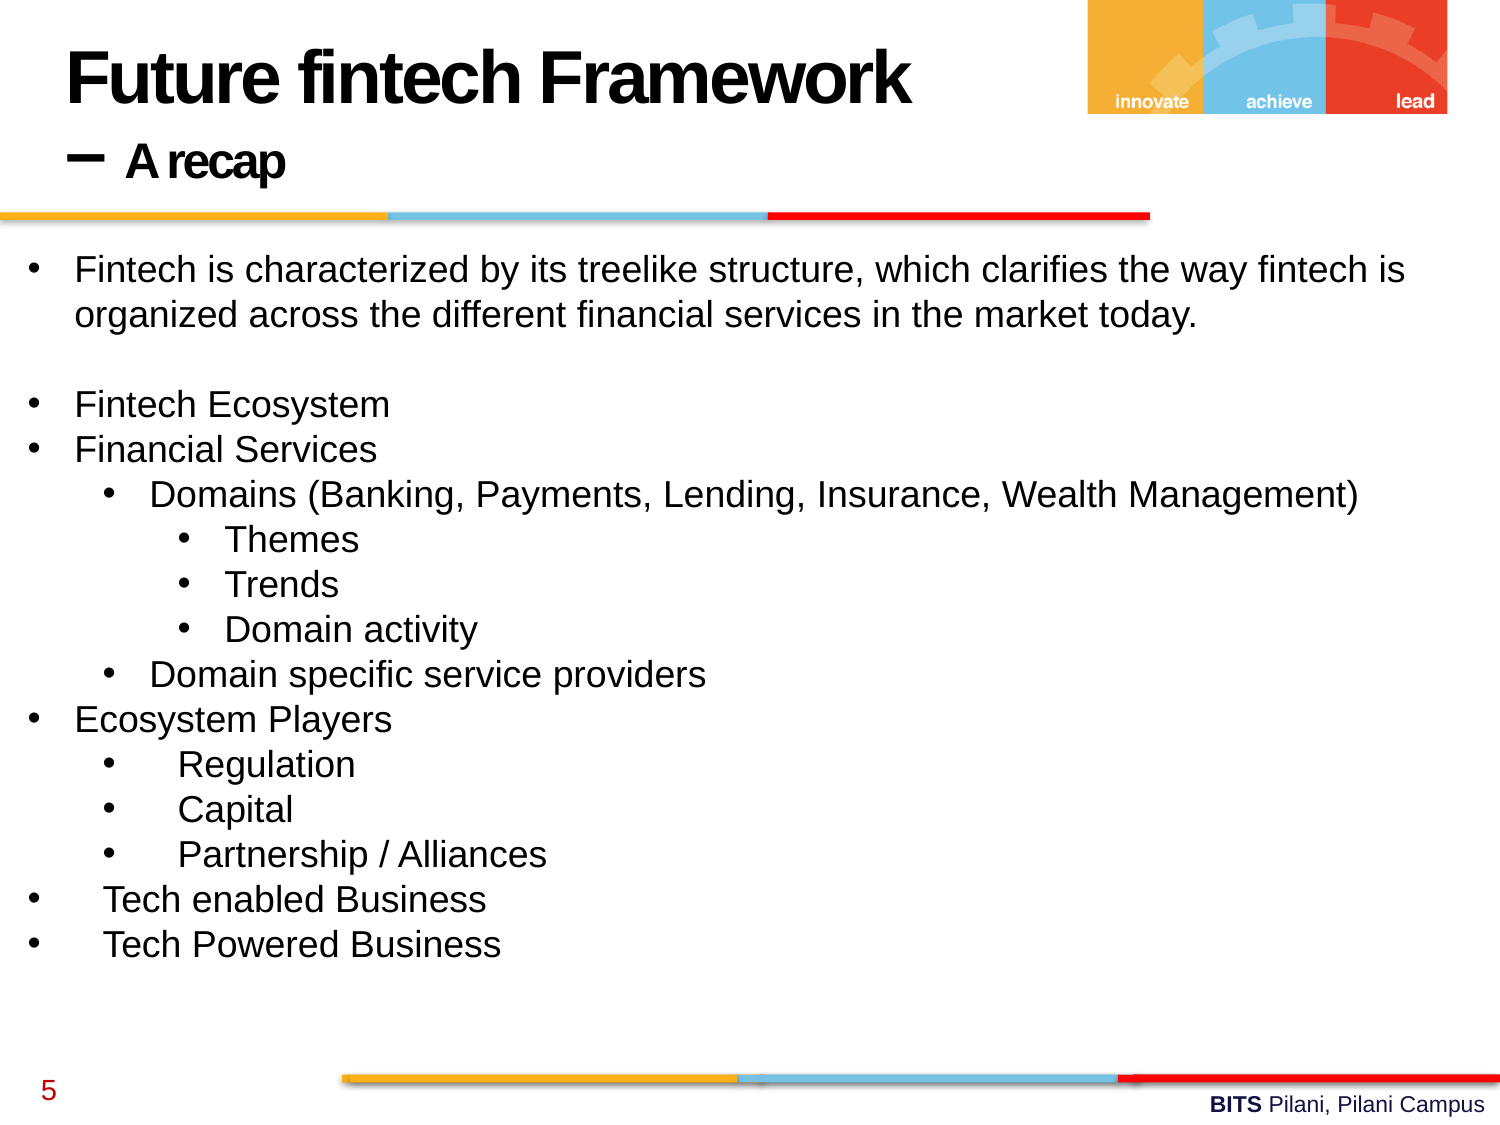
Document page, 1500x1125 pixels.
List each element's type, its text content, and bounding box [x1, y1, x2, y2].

text_box Fintech is characterized by its treelike structure, which clarifies the way fintech is organized across the different financial services in the market today. Fintech Ecosystem Financial Services Domains (Banking, Payments, Lending, Insurance, Wealth Management) Themes Trends Domain activity Domain specific service providers Ecosystem Players Regulation Capital Partnership / Alliances Tech enabled Business Tech Powered Business [12, 237, 1450, 1108]
picture [1087, 0, 1448, 114]
text_box Future fintech Framework – A recap [49, 24, 1088, 213]
slide_number 5 [25, 1059, 376, 1119]
